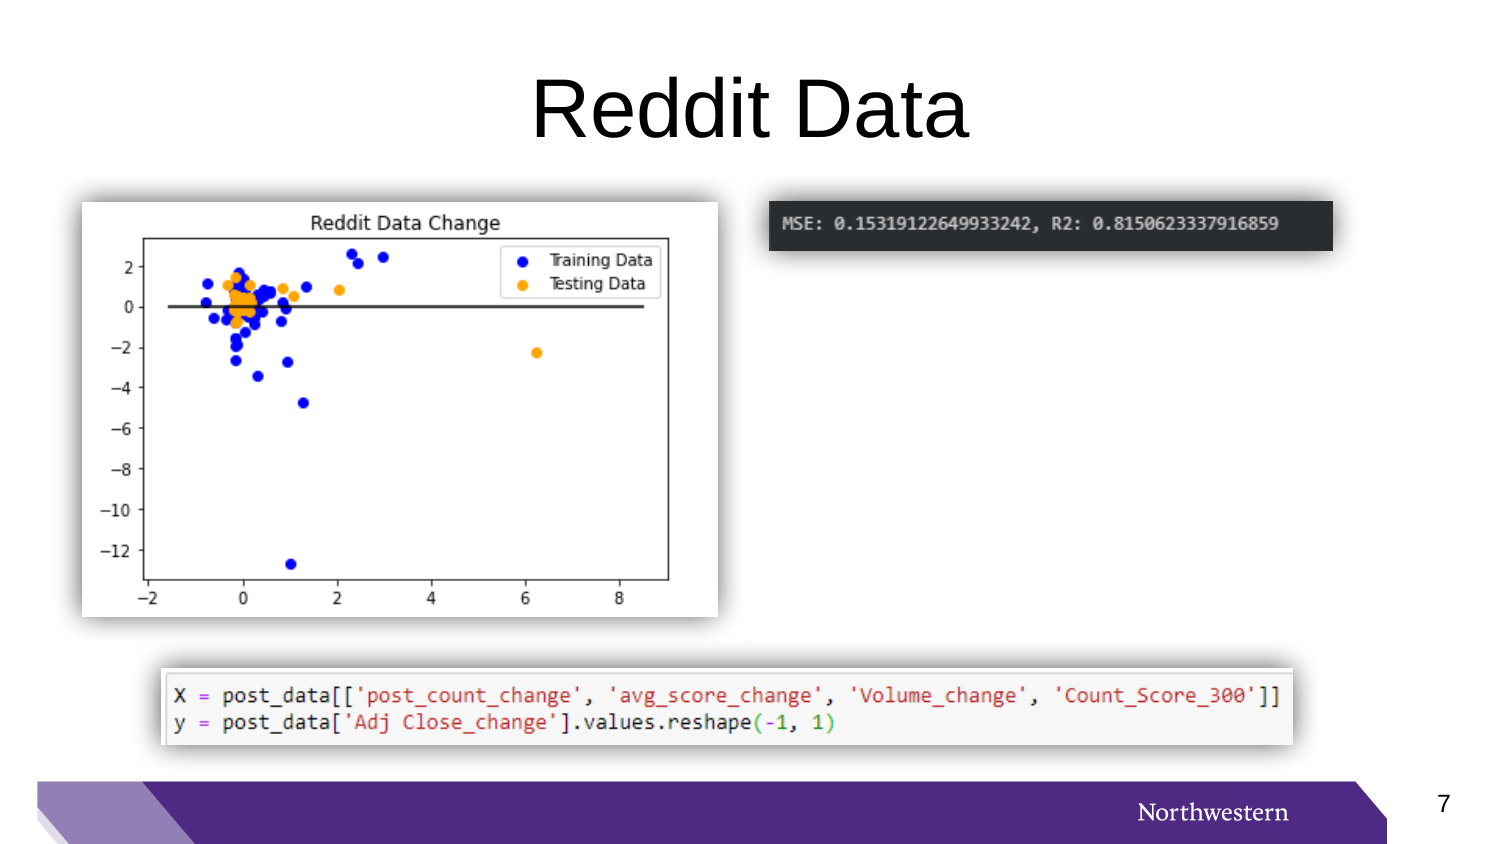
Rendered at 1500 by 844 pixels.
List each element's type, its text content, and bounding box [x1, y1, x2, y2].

title Reddit Data [75, 33, 1425, 175]
slide_number 6 [1367, 782, 1466, 827]
picture [0, 0, 1499, 844]
